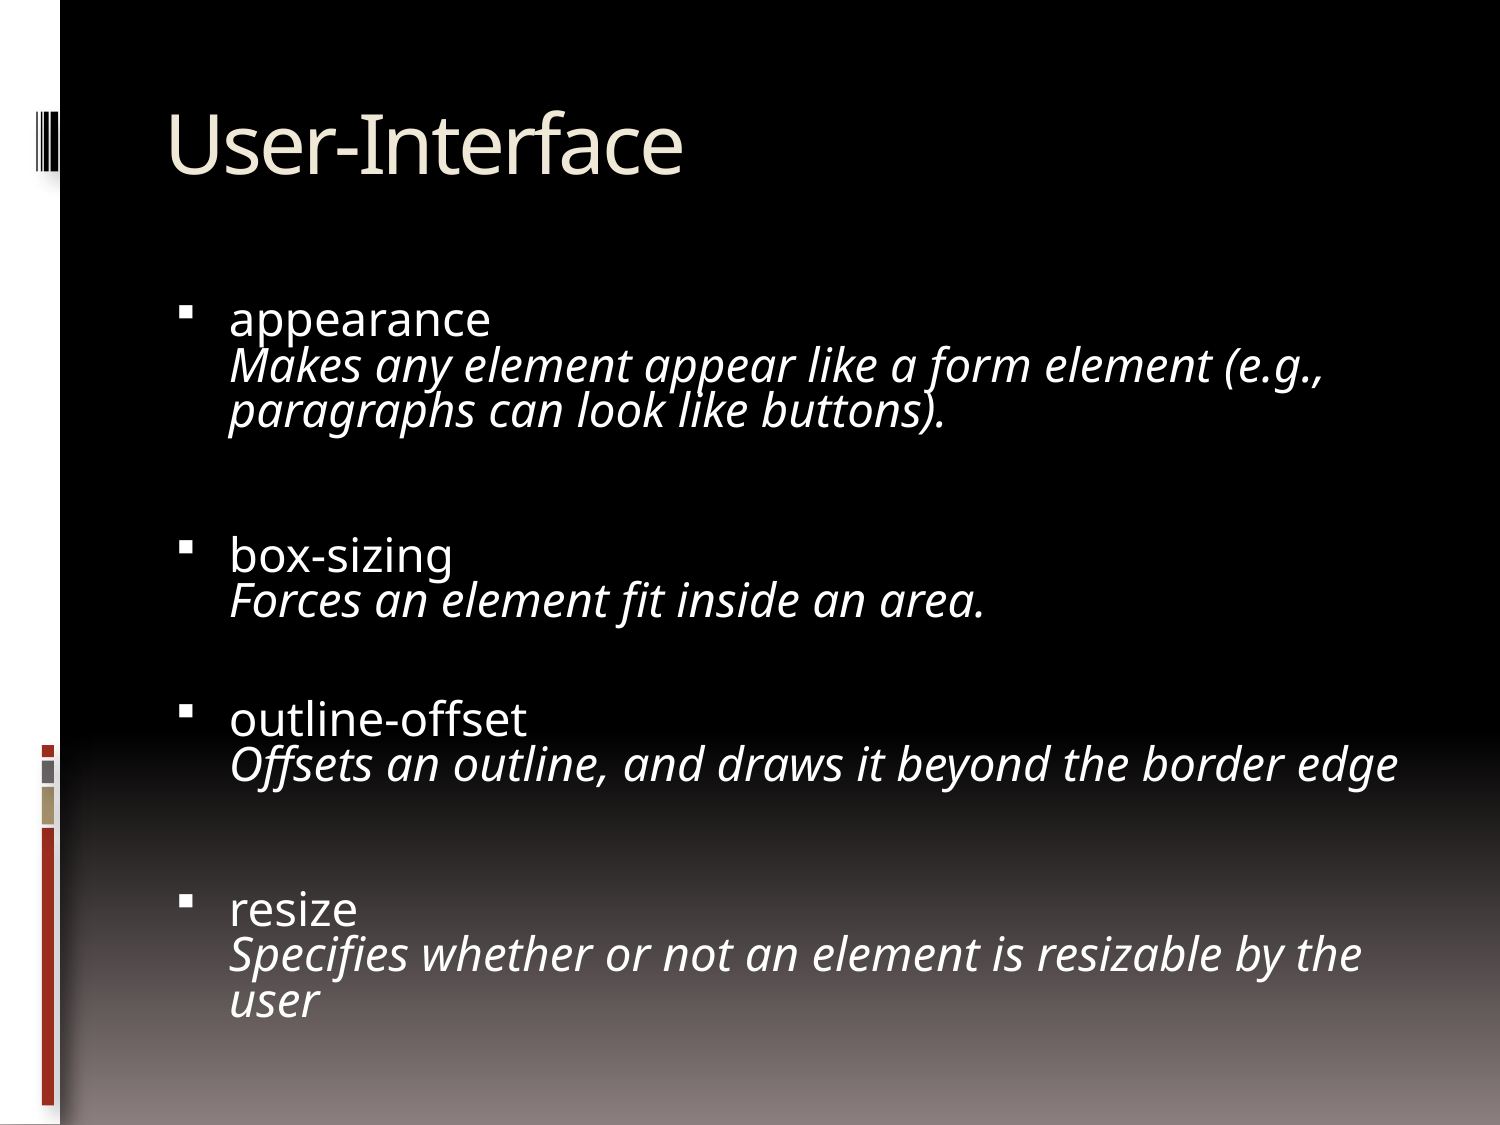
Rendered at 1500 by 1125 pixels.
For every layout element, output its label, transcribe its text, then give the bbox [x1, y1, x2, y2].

title User-Interface [150, 84, 1425, 235]
list appearance Makes any element appear like a form element (e.g., paragraphs can look like buttons). box-sizing Forces an element fit inside an area. outline-offset Offsets an outline, and draws it beyond the border edge resize Specifies whether or not an element is resizable by the user [149, 292, 1426, 1043]
